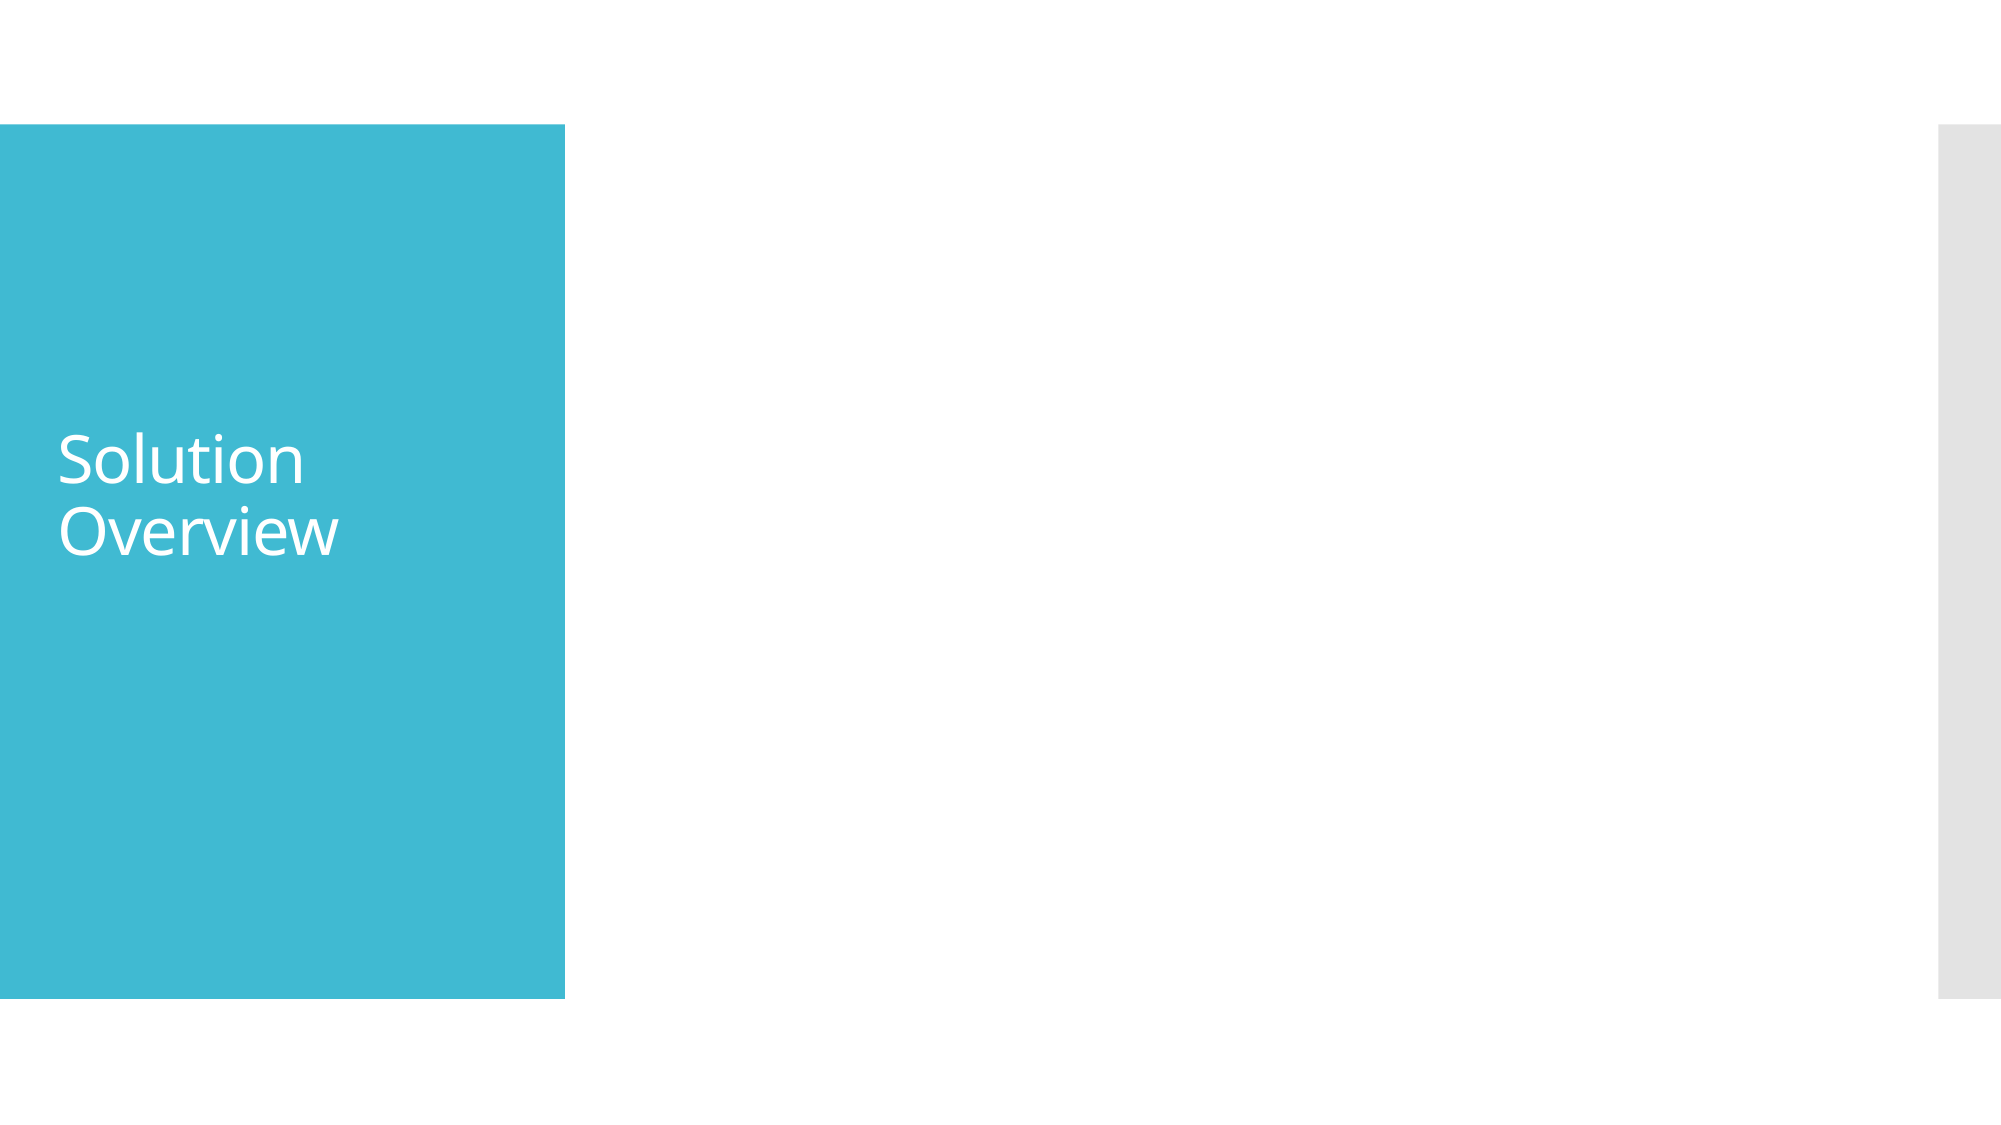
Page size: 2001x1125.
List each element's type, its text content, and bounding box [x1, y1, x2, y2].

title Solution Overview [41, 187, 507, 578]
